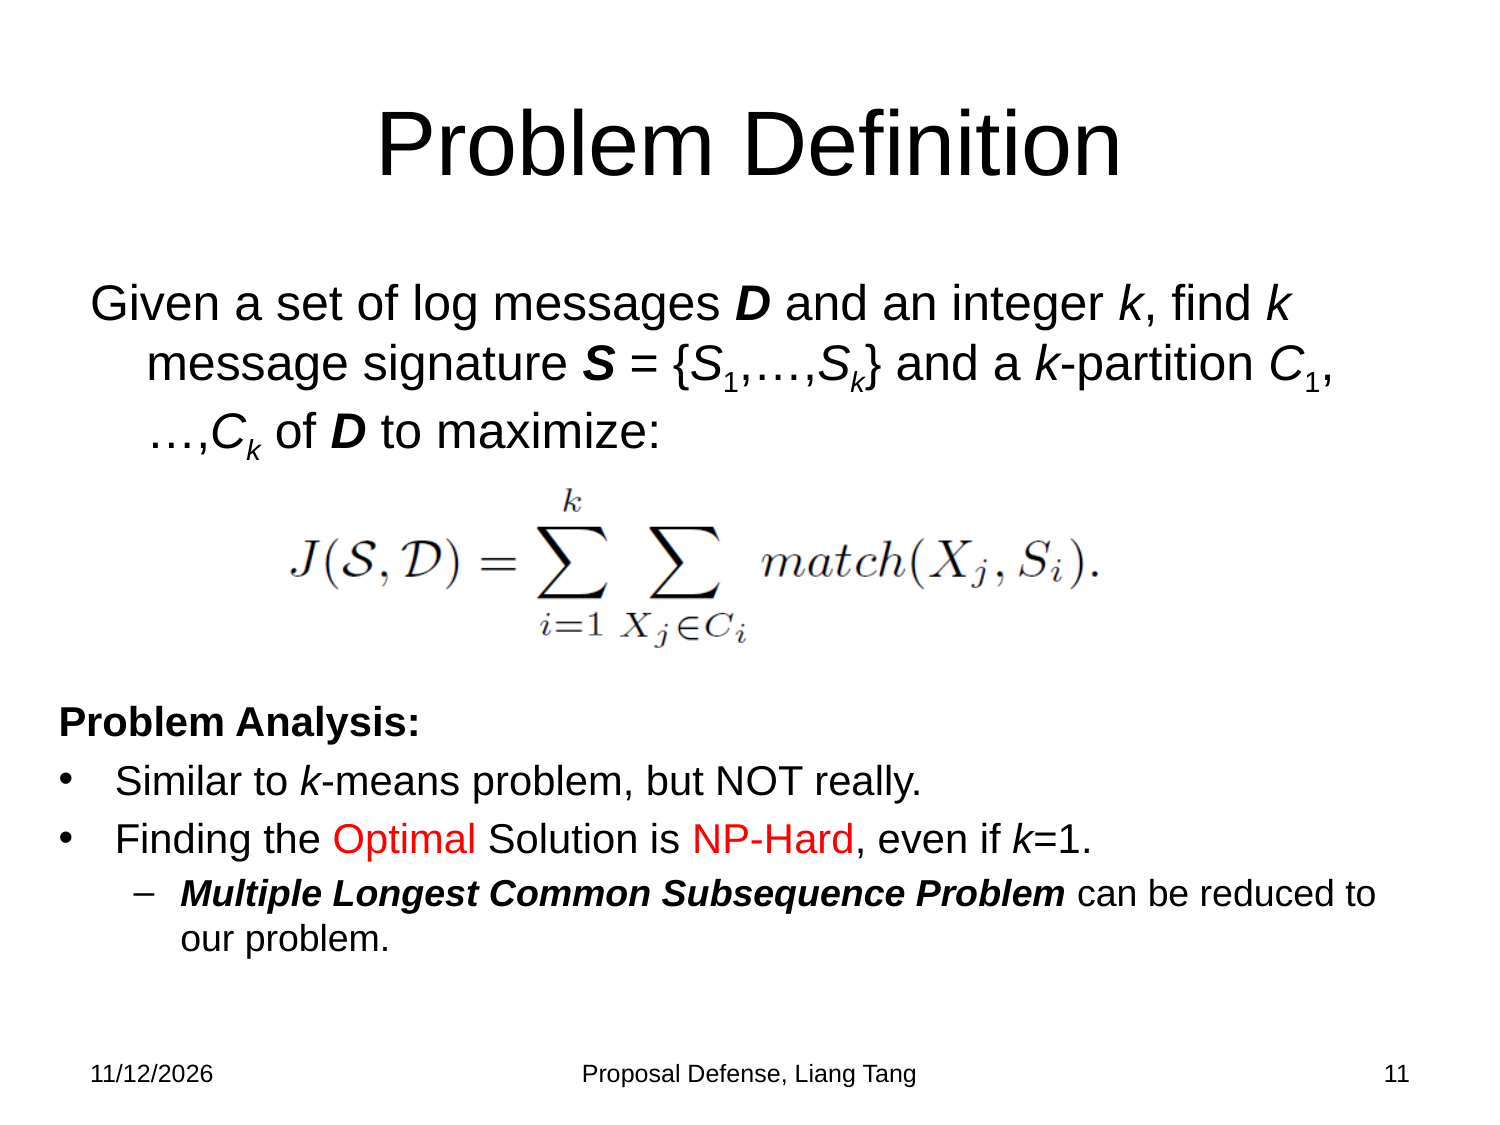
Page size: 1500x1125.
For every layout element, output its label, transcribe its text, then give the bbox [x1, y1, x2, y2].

footer Proposal Defense, Liang Tang [512, 1042, 988, 1103]
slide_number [75, 1042, 425, 1103]
list Given a set of log messages D and an integer k, find k message signature S = {S1,…,Sk} and a k-partition C1,…,Ck of D to maximize: [75, 262, 1425, 1005]
title Problem Definition [75, 45, 1425, 233]
text_box Problem Analysis: Similar to k-means problem, but NOT really. Finding the Optimal Solution is NP-Hard, even if k=1. Multiple Longest Common Subsequence Problem can be reduced to our problem. [43, 687, 1394, 1004]
picture [262, 466, 1105, 659]
slide_number 11 [1074, 1042, 1425, 1103]
